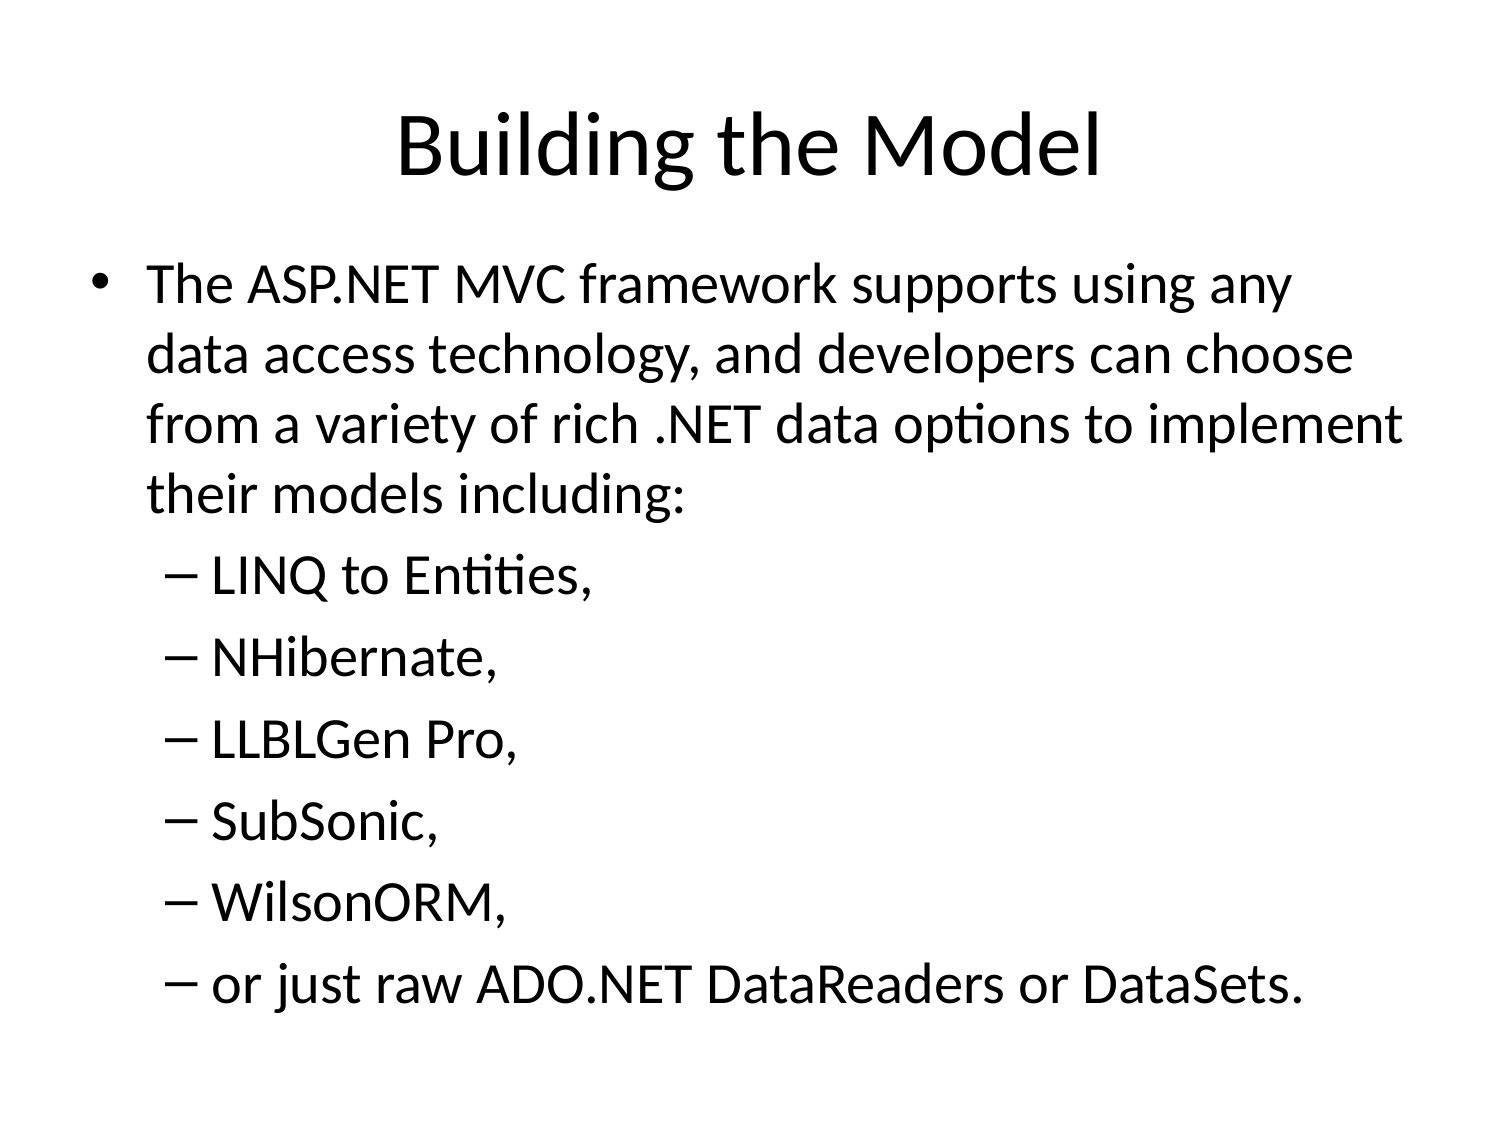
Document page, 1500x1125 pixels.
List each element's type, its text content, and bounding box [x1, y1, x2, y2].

title Building the Model [75, 45, 1425, 233]
list The ASP.NET MVC framework supports using any data access technology, and developers can choose from a variety of rich .NET data options to implement their models including: LINQ to Entities, NHibernate, LLBLGen Pro, SubSonic, WilsonORM, or just raw ADO.NET DataReaders or DataSets. [75, 237, 1425, 1075]
